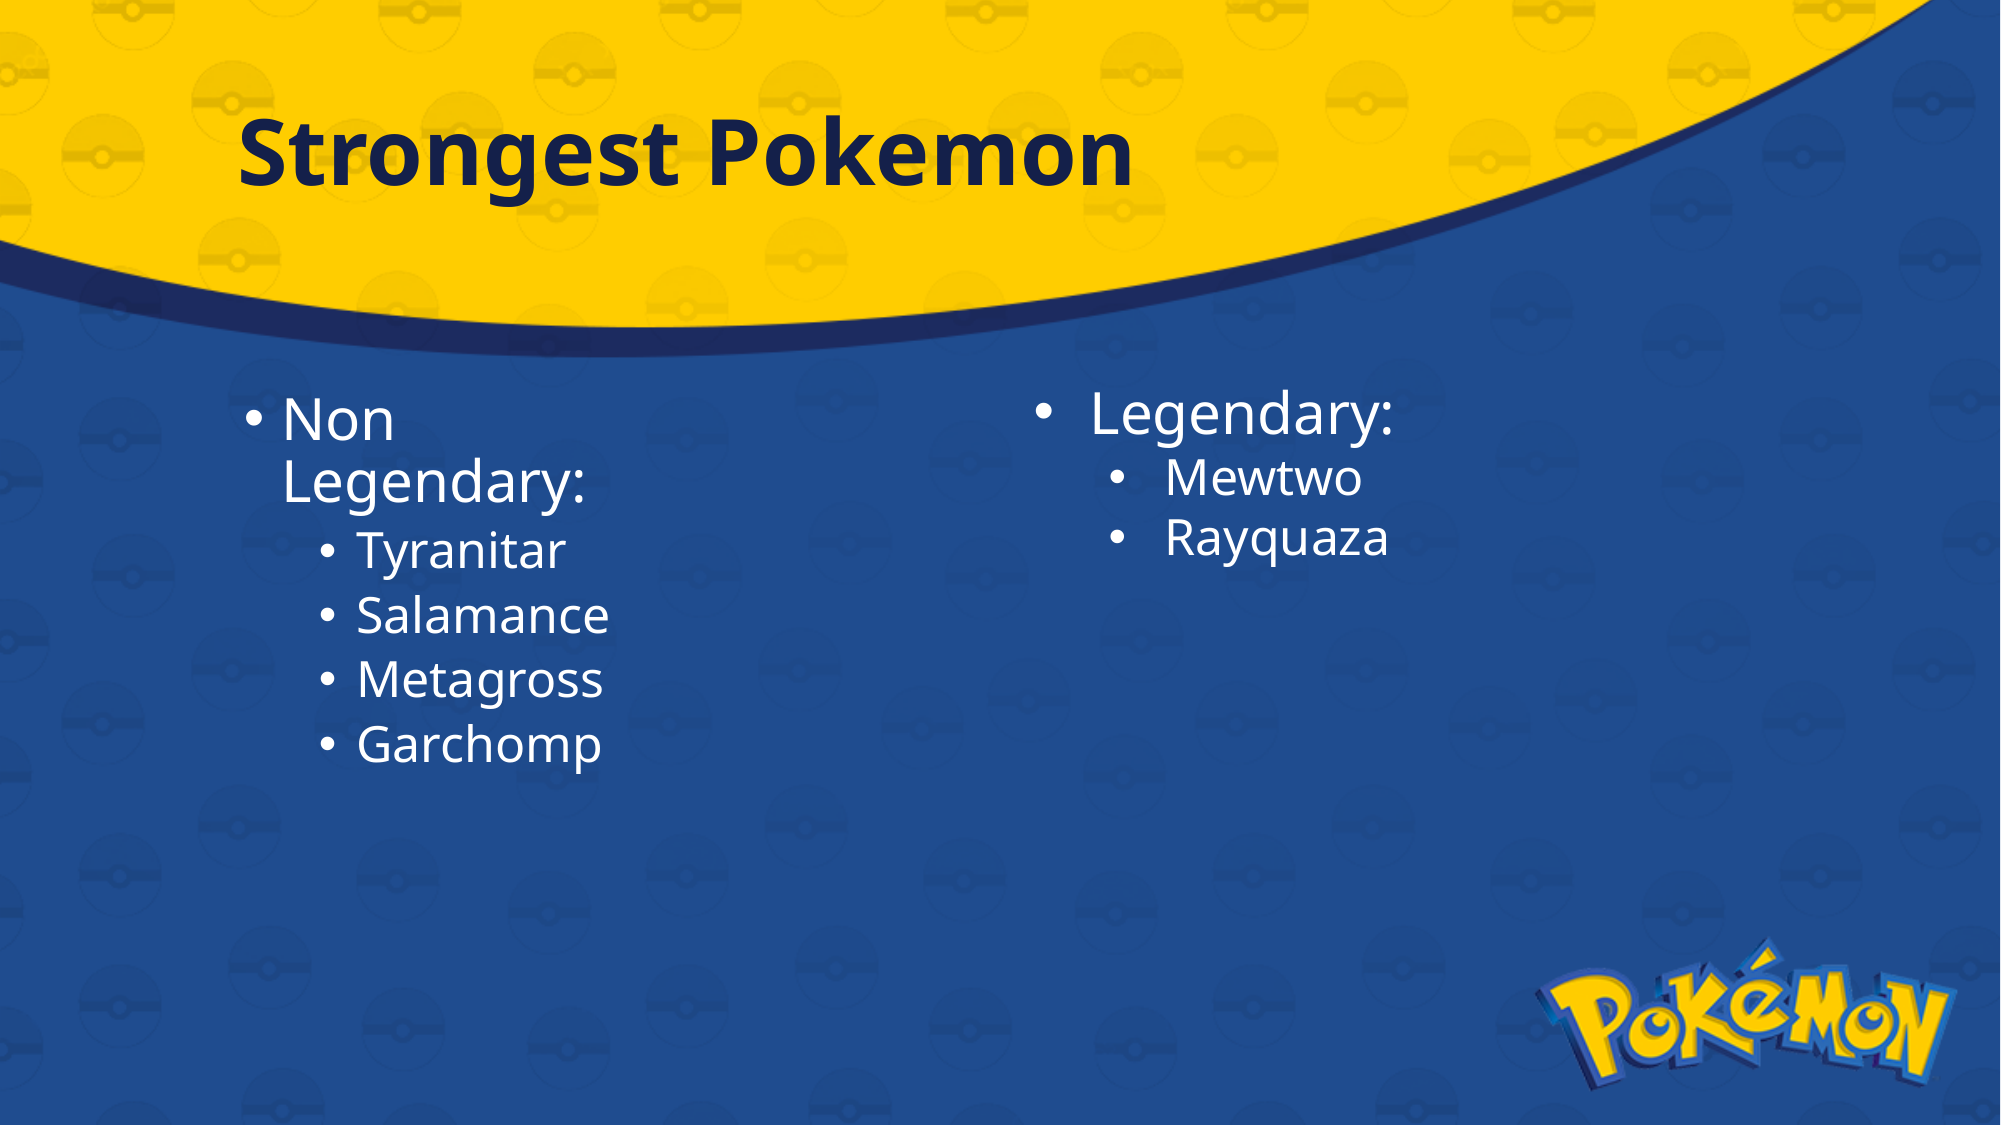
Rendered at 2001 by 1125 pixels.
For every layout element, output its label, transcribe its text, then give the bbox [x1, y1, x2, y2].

list Non Legendary: Tyranitar Salamance Metagross Garchomp [228, 382, 718, 787]
picture [0, 0, 2001, 1125]
title Strongest Pokemon [37, 46, 1338, 265]
text_box Legendary: Mewtwo Rayquaza [1018, 368, 1529, 619]
